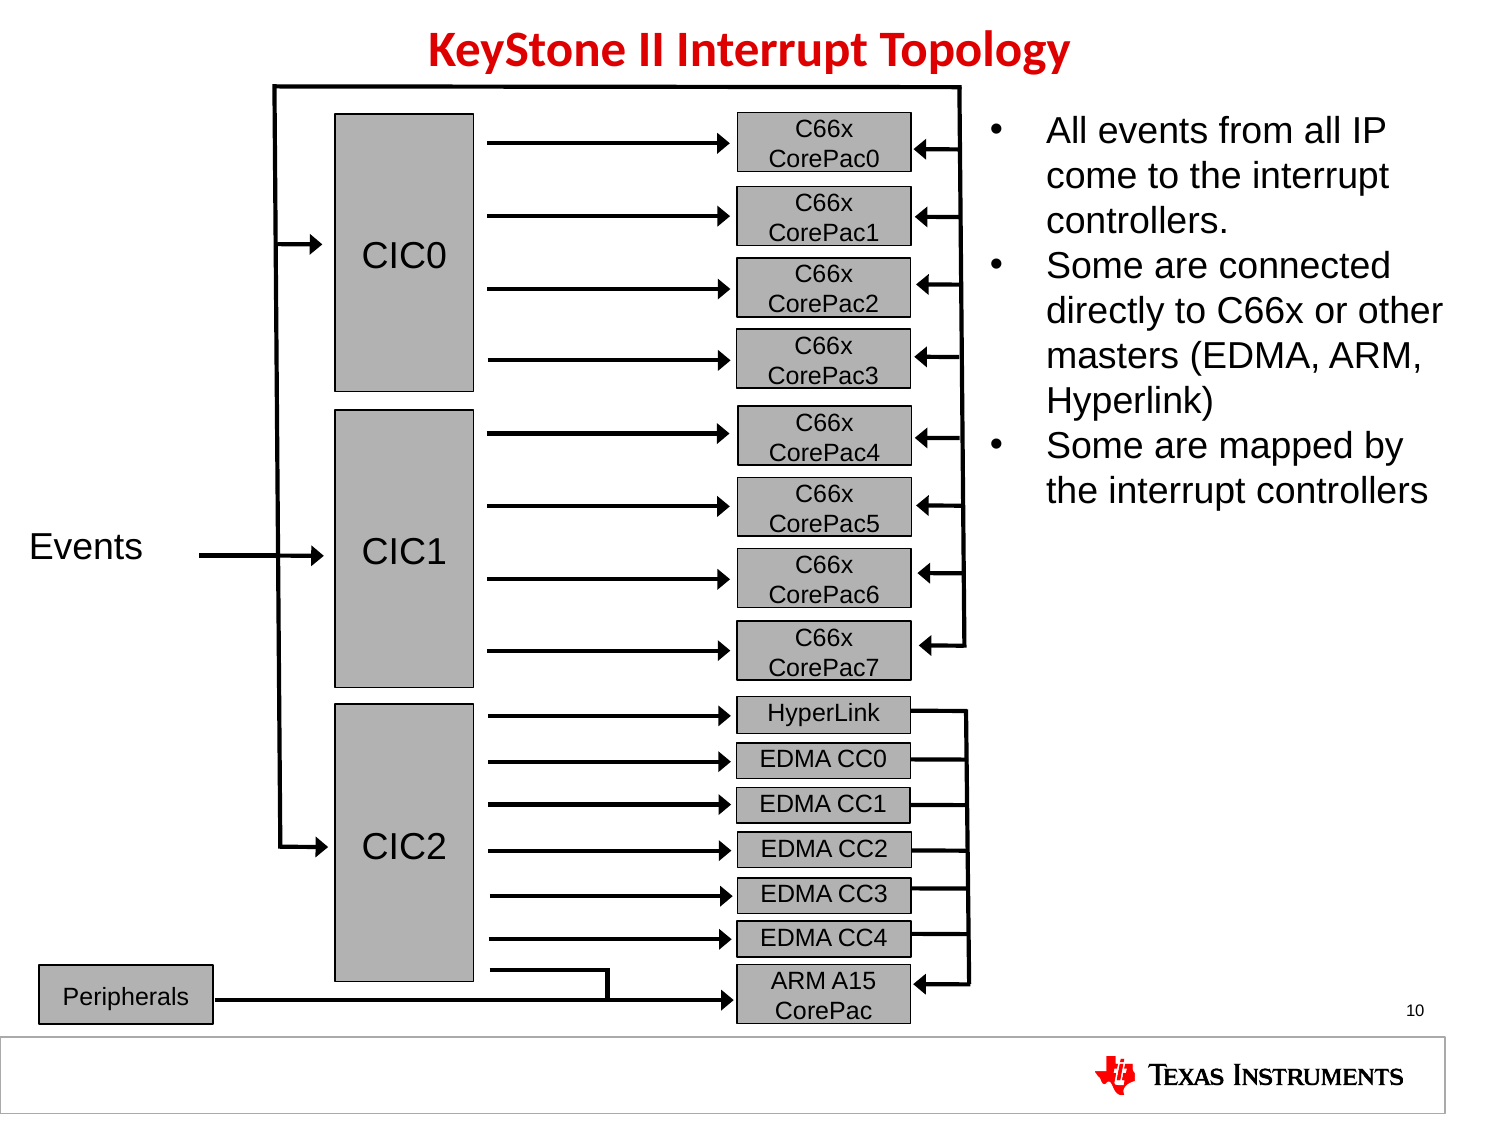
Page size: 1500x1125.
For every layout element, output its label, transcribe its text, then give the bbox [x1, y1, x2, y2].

slide_number 10 [1089, 992, 1440, 1027]
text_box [13, 83, 971, 1025]
text_box All events from all IP come to the interrupt controllers. Some are connected directly to C66x or other masters (EDMA, ARM, Hyperlink) Some are mapped by the interrupt controllers [975, 98, 1463, 564]
picture [1095, 1056, 1403, 1095]
title KeyStone II Interrupt Topology [74, 16, 1426, 85]
